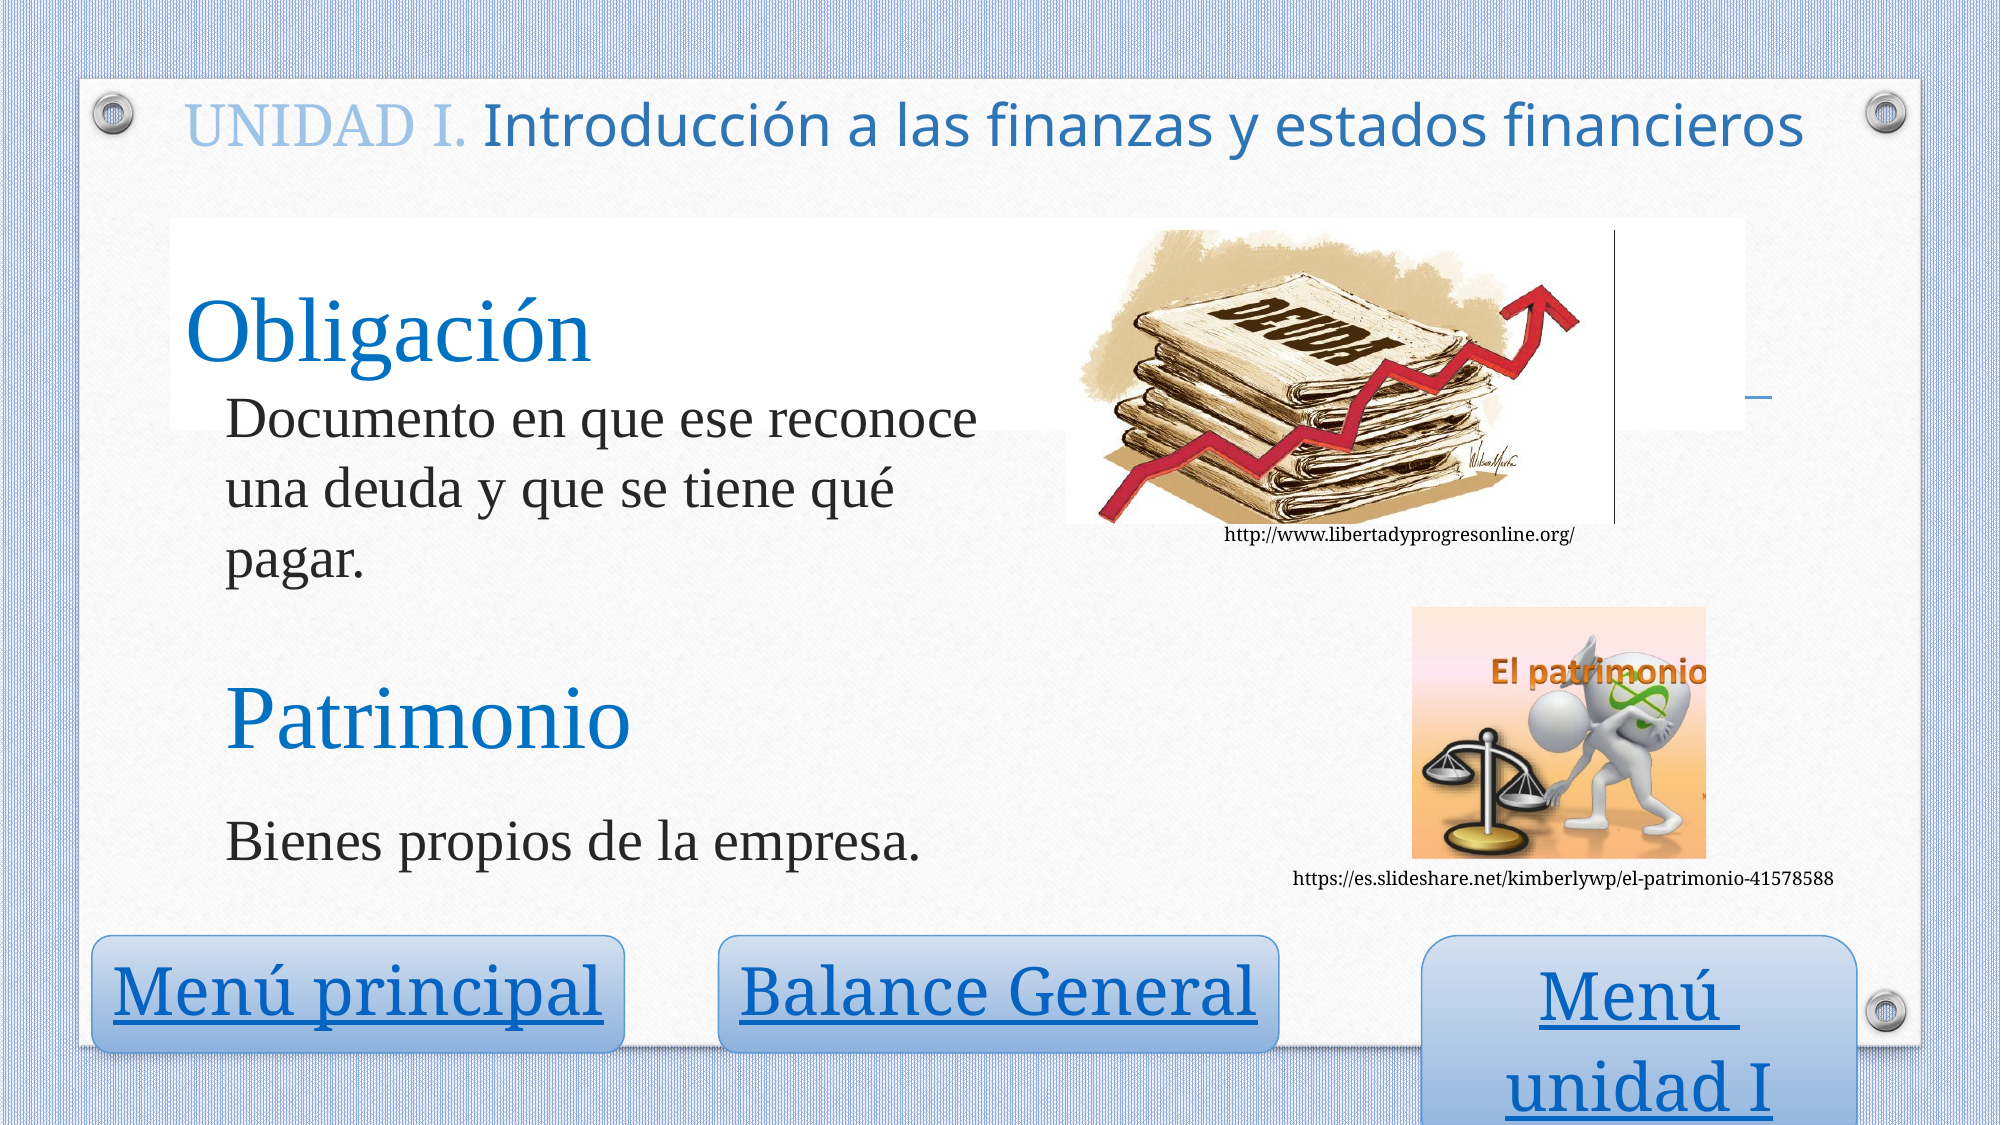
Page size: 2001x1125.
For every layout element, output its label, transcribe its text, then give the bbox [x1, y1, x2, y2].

text_box https://es.slideshare.net/kimberlywp/el-patrimonio-41578588 [1278, 859, 1849, 897]
text_box Menú unidad I [1420, 934, 1858, 1125]
text_box UNIDAD I. Introducción a las finanzas y estados financieros [169, 80, 2000, 166]
text_box Balance General [717, 934, 1280, 1054]
text_box http://www.libertadyprogresonline.org/ [1209, 524, 1590, 553]
picture [0, 0, 2000, 1125]
text_box Menú principal [91, 934, 626, 1054]
title Obligación [170, 217, 1745, 432]
list Documento en que ese reconoce una deuda y que se tiene qué pagar. Bienes propios de la empresa. [210, 372, 1014, 604]
list Documento en que ese reconoce una deuda y que se tiene qué pagar. Bienes propios de la empresa. [210, 819, 1014, 917]
text_box Patrimonio [210, 604, 1786, 819]
